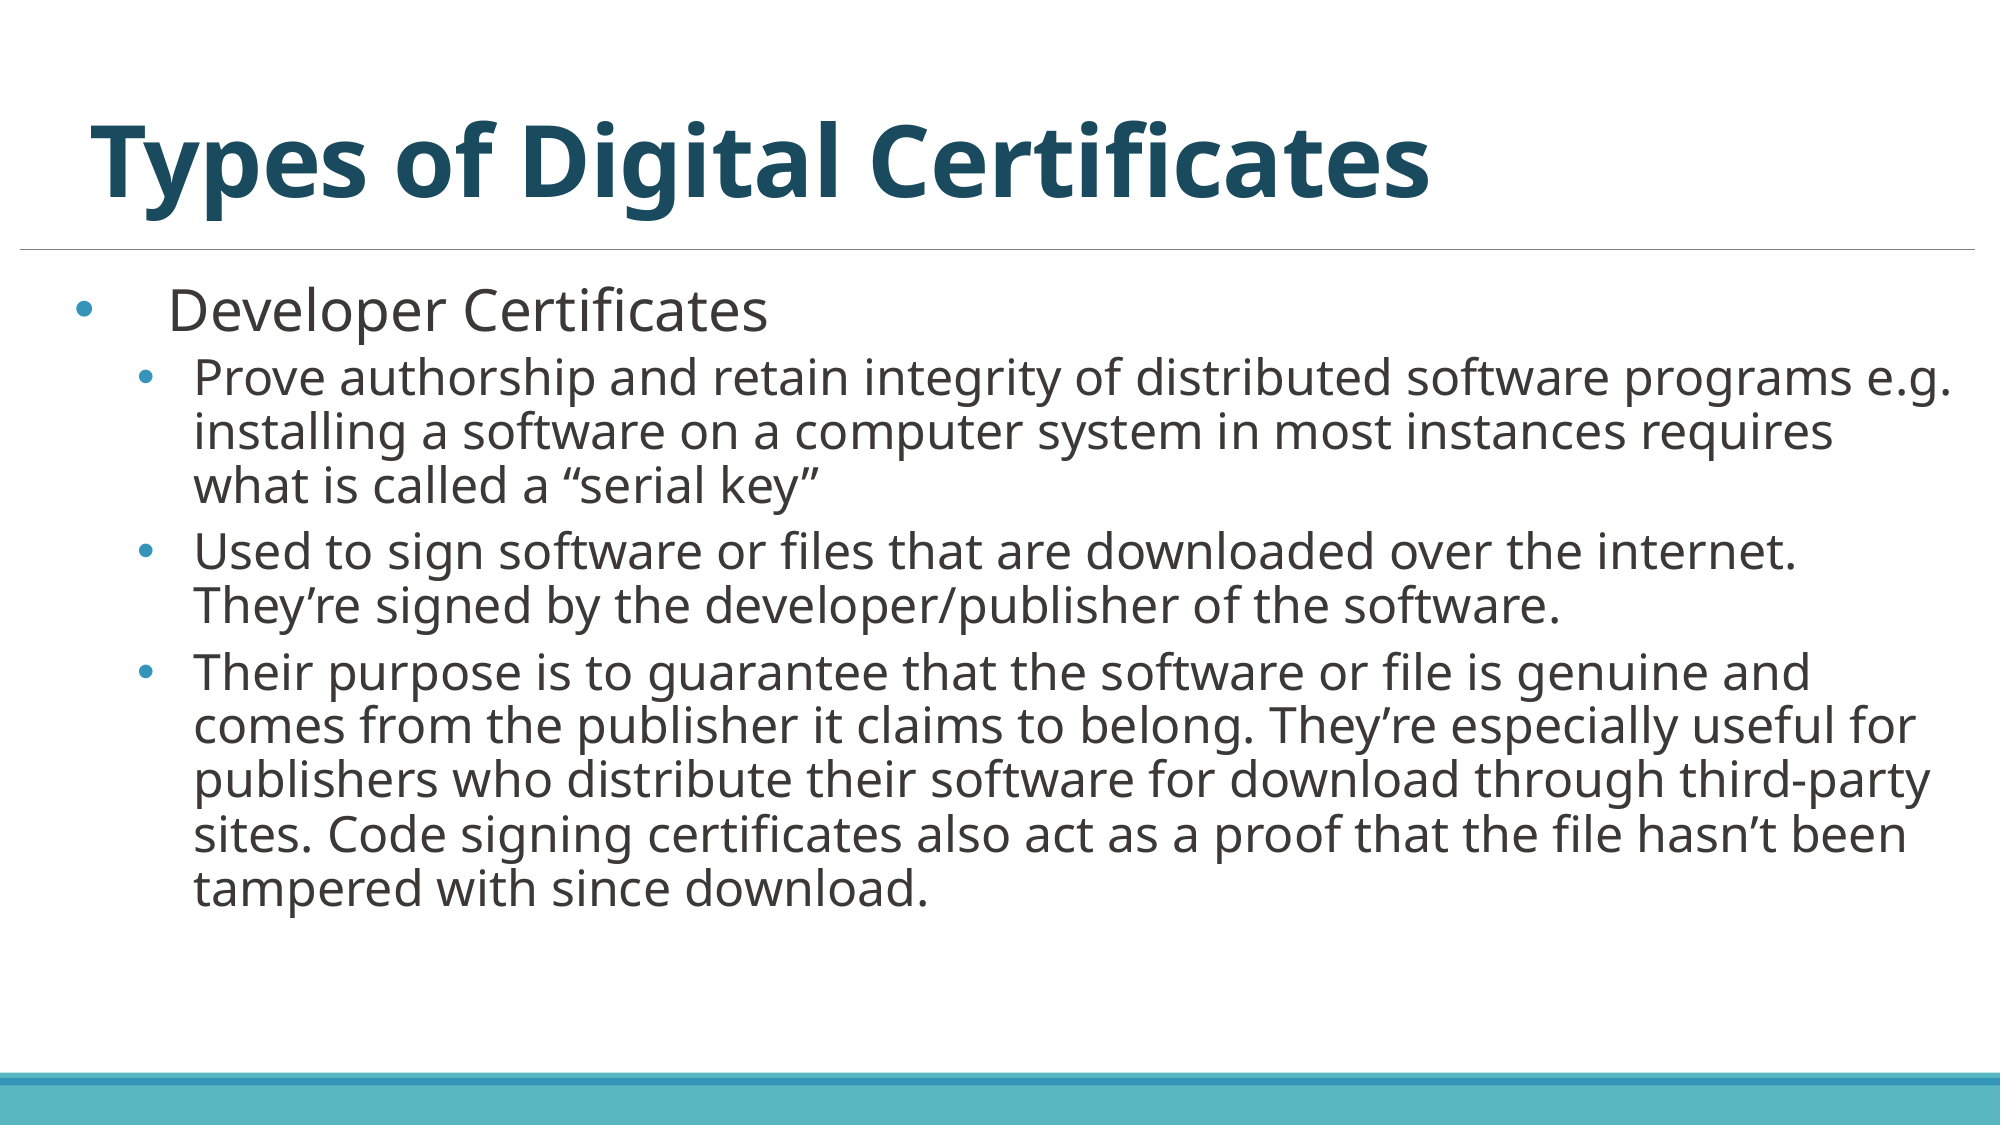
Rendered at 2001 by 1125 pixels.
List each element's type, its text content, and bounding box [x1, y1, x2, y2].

title Types of Digital Certificates [74, 47, 1955, 226]
list Developer Certificates Prove authorship and retain integrity of distributed software programs e.g. installing a software on a computer system in most instances requires what is called a “serial key” Used to sign software or files that are downloaded over the internet. They’re signed by the developer/publisher of the software. Their purpose is to guarantee that the software or file is genuine and comes from the publisher it claims to belong. They’re especially useful for publishers who distribute their software for download through third-party sites. Code signing certificates also act as a proof that the file hasn’t been tampered with since download. [74, 273, 1955, 1023]
